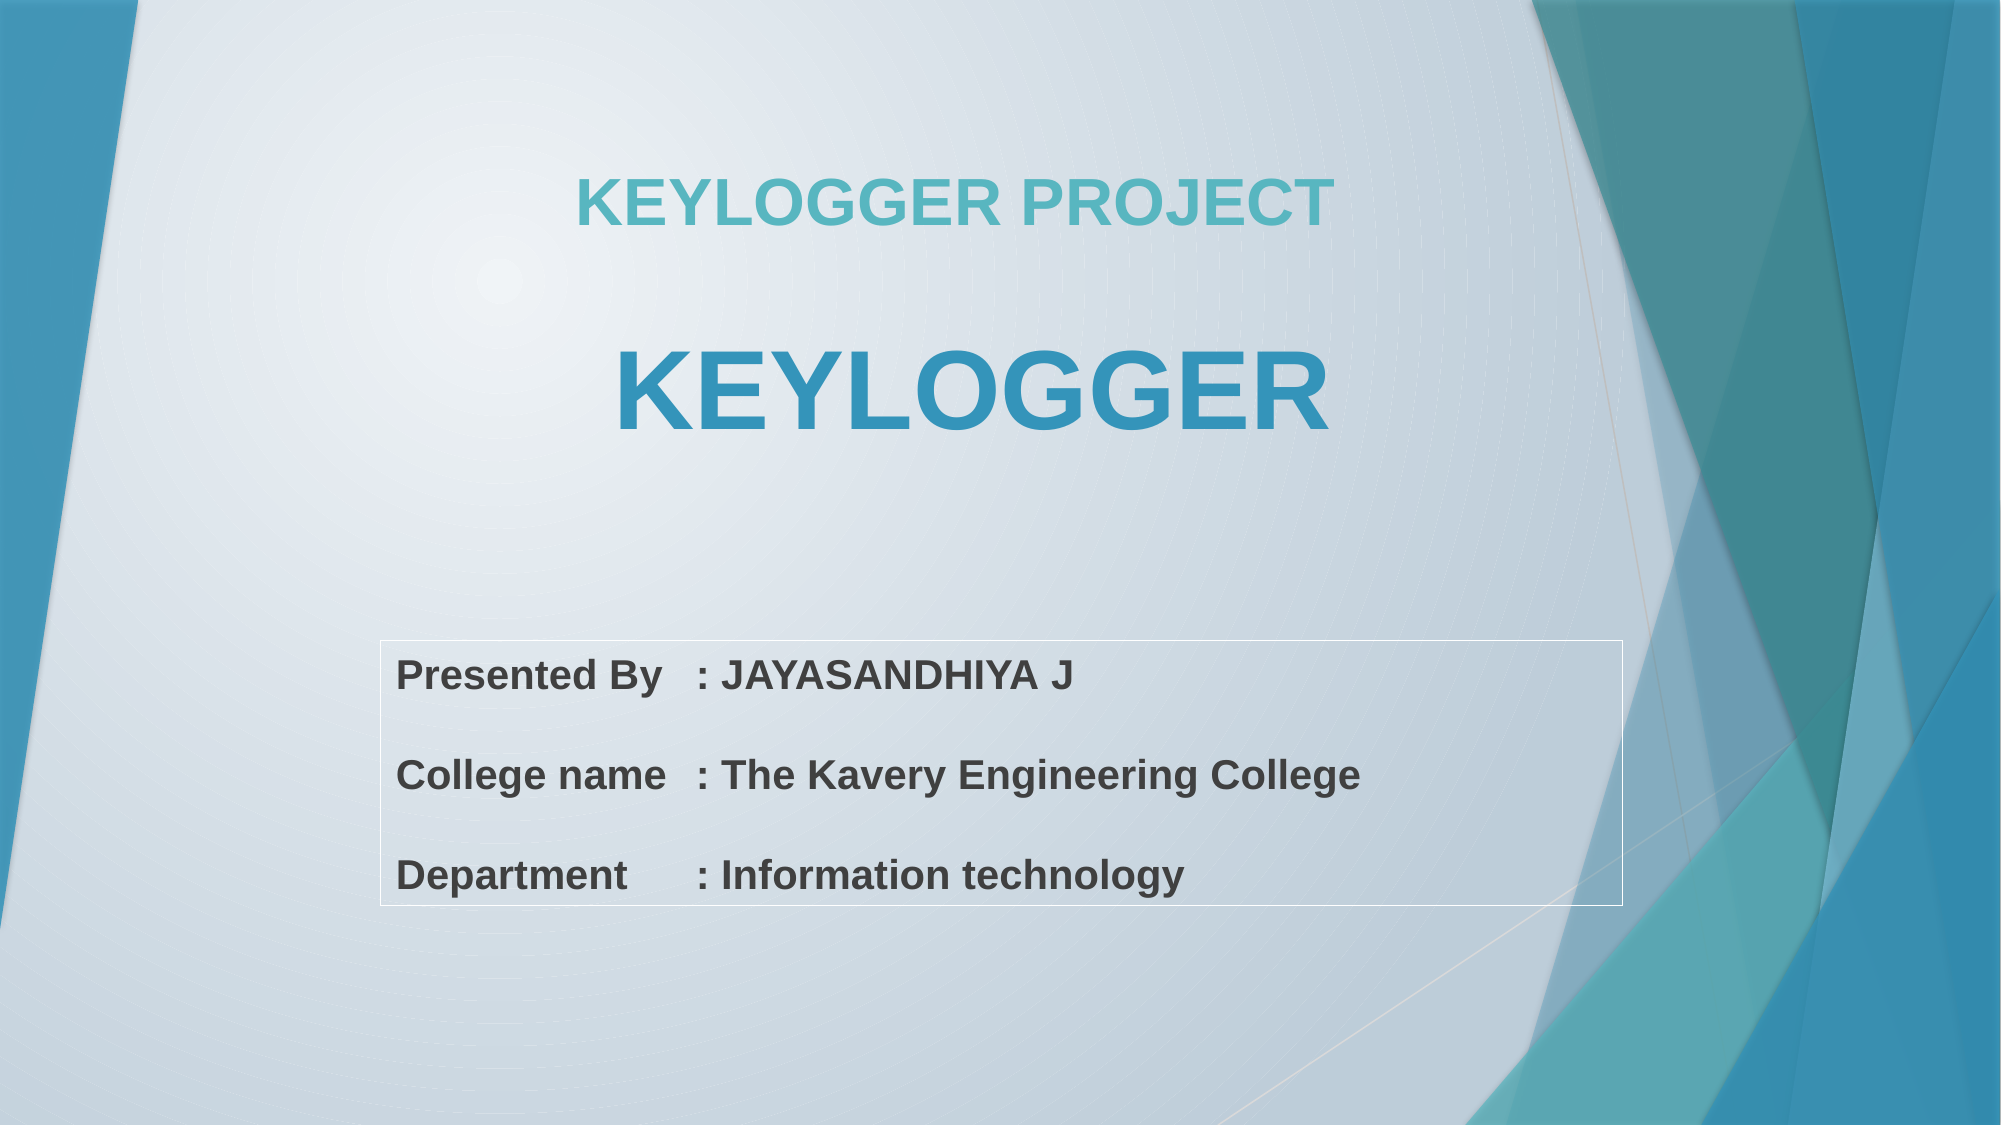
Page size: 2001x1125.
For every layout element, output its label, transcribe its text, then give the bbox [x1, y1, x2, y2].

title KEYLOGGER [222, 298, 1723, 460]
text_box Presented By : JAYASANDHIYA J College name : The Kavery Engineering College Department : Information technology [380, 640, 1623, 906]
text_box KEYLOGGER PROJECT [0, 151, 2000, 247]
